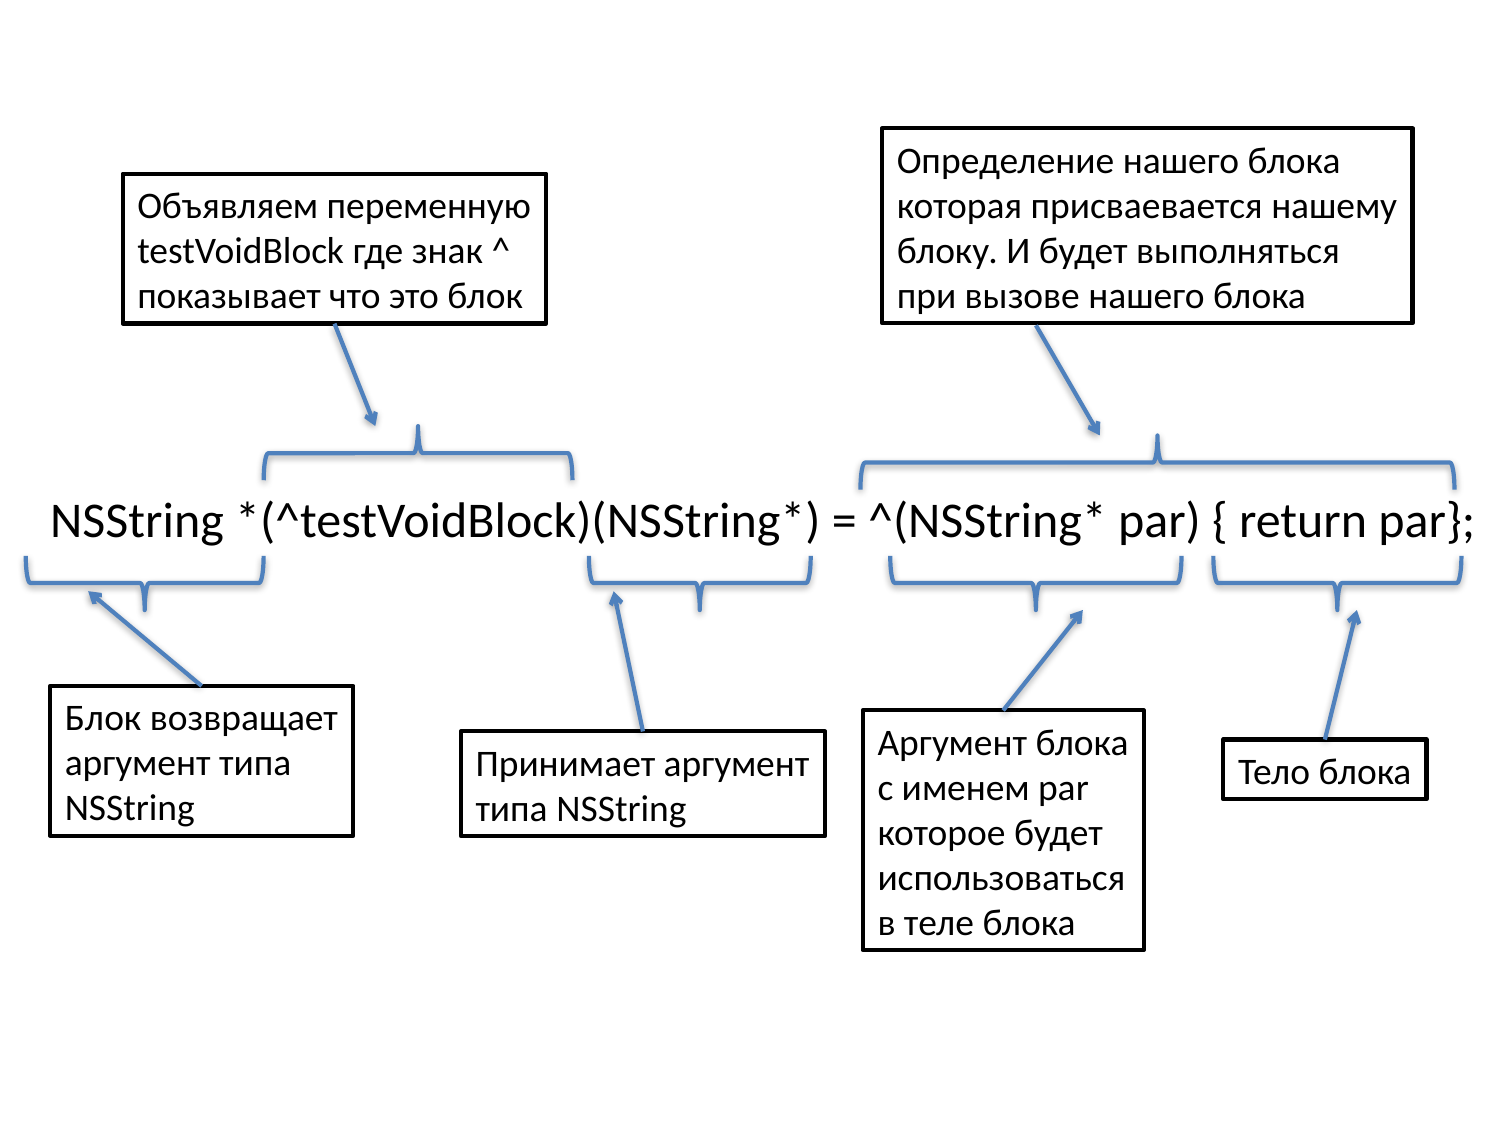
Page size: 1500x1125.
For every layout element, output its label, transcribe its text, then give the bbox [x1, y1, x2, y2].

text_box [334, 325, 376, 427]
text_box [87, 590, 202, 687]
text_box Принимает аргумент типа NSString [459, 729, 827, 838]
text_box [613, 590, 644, 732]
text_box [23, 555, 266, 589]
text_box [888, 555, 1184, 608]
text_box Тело блока [1221, 737, 1429, 801]
text_box [858, 433, 1457, 490]
text_box [1211, 555, 1464, 608]
text_box NSString *(^testVoidBlock)(NSString*) = ^(NSString* par) { return par}; [35, 480, 1492, 555]
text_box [1035, 325, 1100, 436]
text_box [1002, 609, 1084, 711]
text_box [1324, 609, 1358, 740]
text_box Аргумент блока с именем par которое будет использоваться в теле блока [861, 708, 1146, 952]
text_box Блок возвращает аргумент типа NSString [48, 684, 355, 838]
text_box [586, 555, 813, 613]
text_box [261, 423, 575, 481]
text_box Объявляем переменную testVoidBlock где знак ^ показывает что это блок [121, 172, 548, 326]
text_box Определение нашего блока которая присваевается нашему блоку. И будет выполняться при вызове нашего блока [880, 126, 1415, 325]
